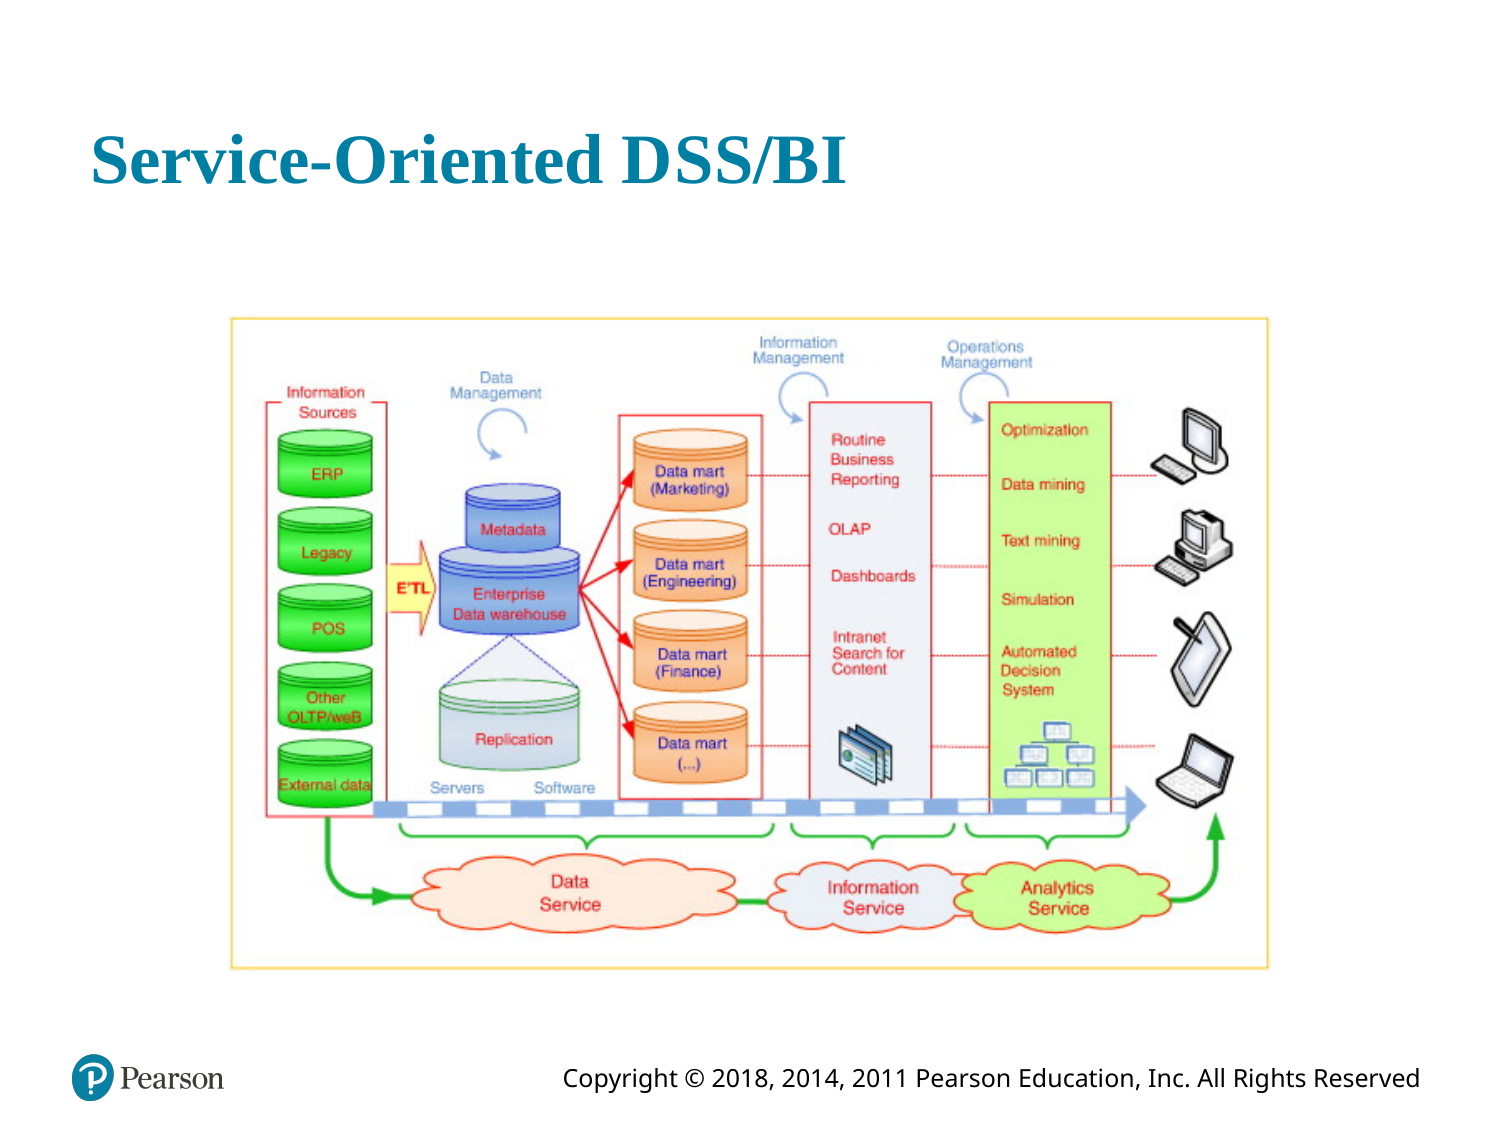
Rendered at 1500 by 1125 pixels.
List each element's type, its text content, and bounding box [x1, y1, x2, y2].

picture [227, 315, 1272, 972]
picture [80, 1063, 106, 1088]
picture [72, 1054, 88, 1070]
picture [98, 1054, 224, 1101]
title Service-Oriented D S S/B I [75, 37, 1425, 213]
picture [72, 1087, 83, 1101]
